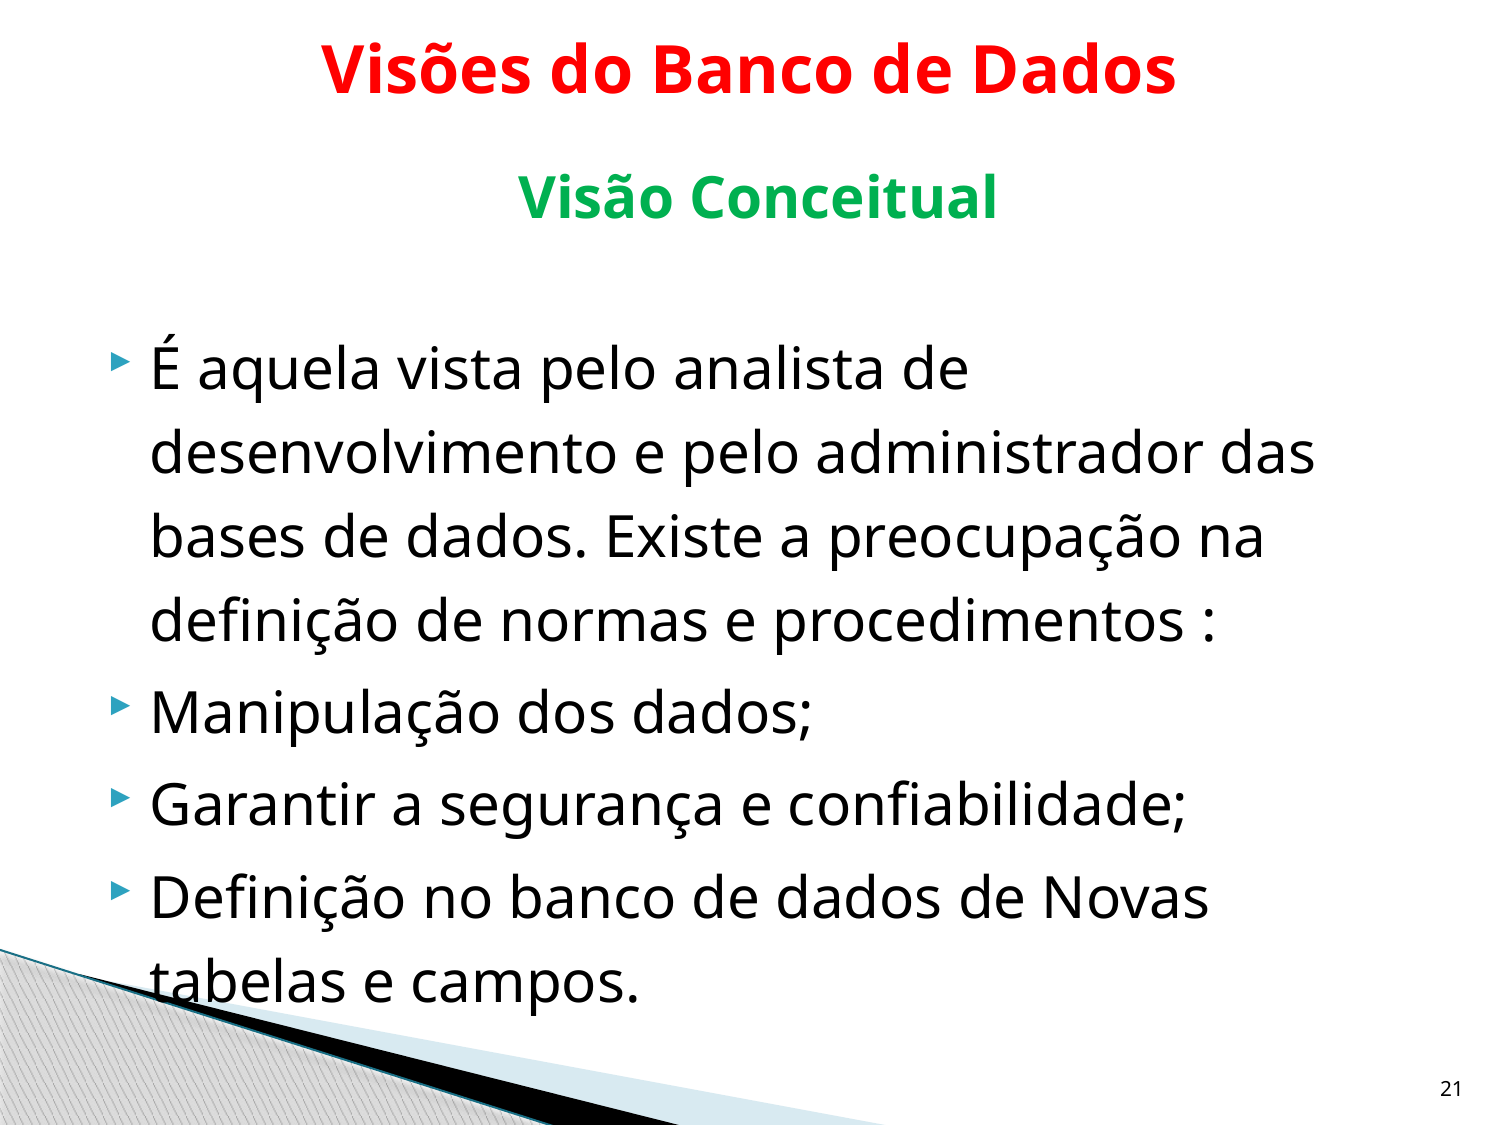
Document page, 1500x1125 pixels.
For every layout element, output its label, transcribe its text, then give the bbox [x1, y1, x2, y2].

list Visão Conceitual É aquela vista pelo analista de desenvolvimento e pelo administrador das bases de dados. Existe a preocupação na definição de normas e procedimentos : Manipulação dos dados; Garantir a segurança e confiabilidade; Definição no banco de dados de Novas tabelas e campos. [75, 153, 1425, 1118]
slide_number 21 [1418, 1051, 1479, 1112]
title Visões do Banco de Dados [75, 7, 1425, 127]
